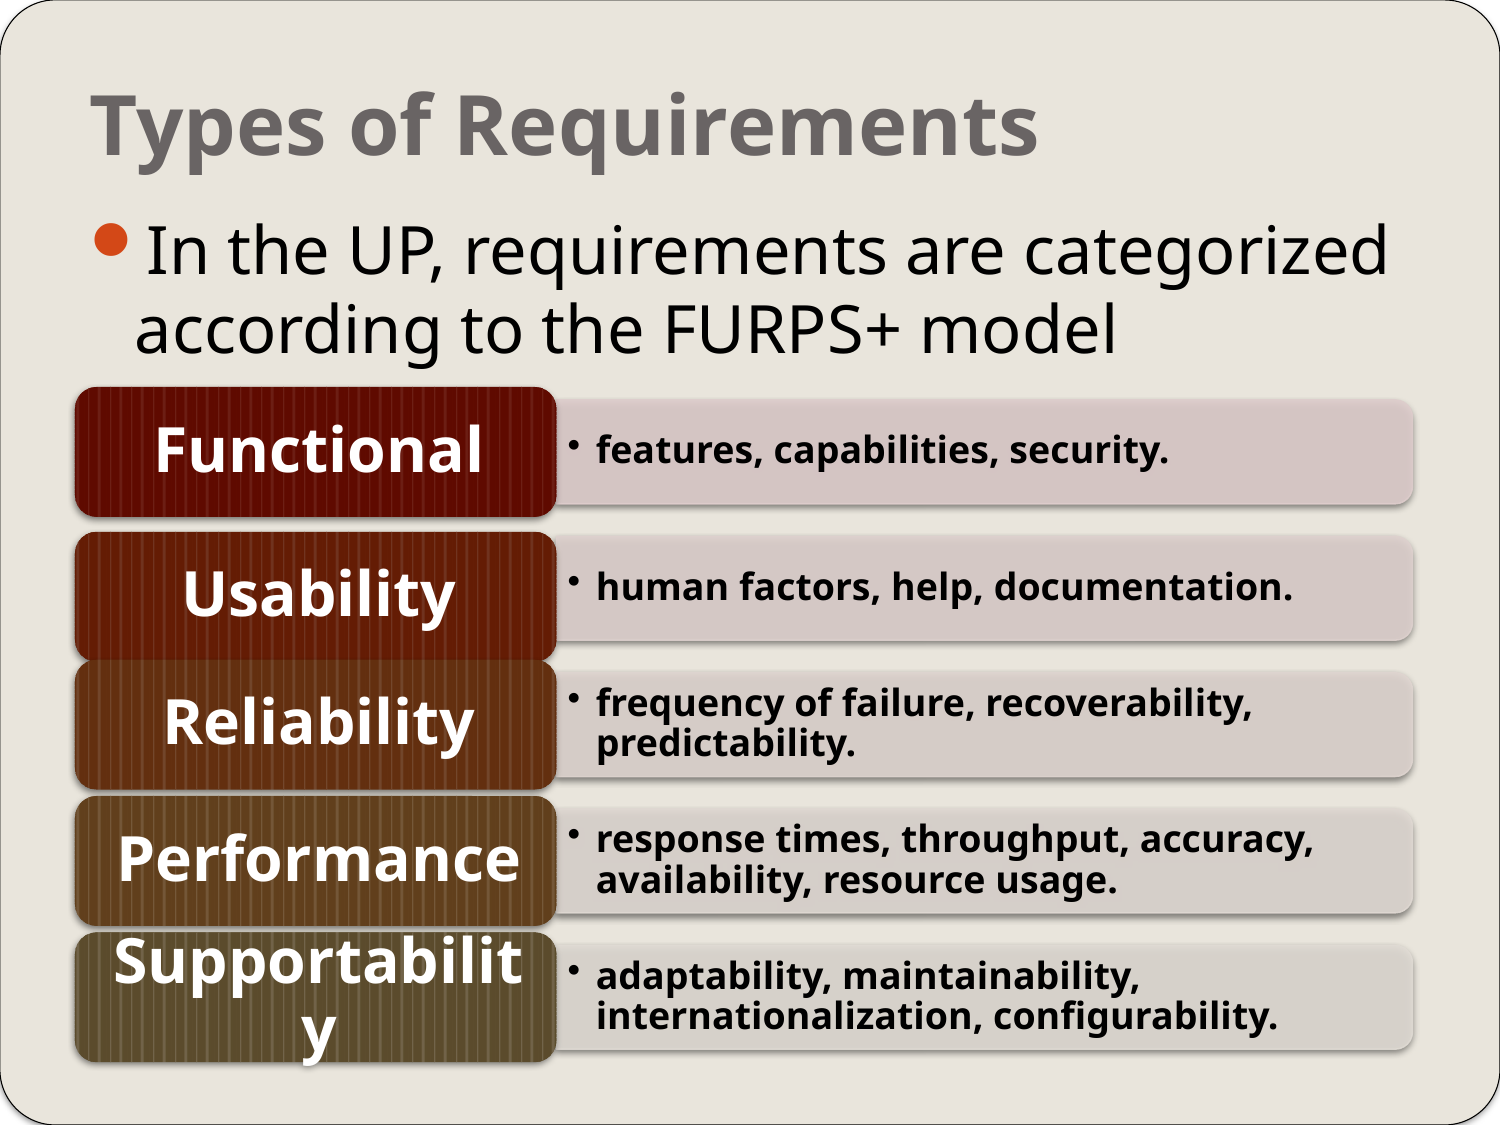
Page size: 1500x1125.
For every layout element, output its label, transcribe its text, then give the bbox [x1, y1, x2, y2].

list In the UP, requirements are categorized according to the FURPS+ model [75, 200, 1425, 1050]
title Types of Requirements [75, 45, 1425, 188]
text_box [74, 386, 1413, 1063]
